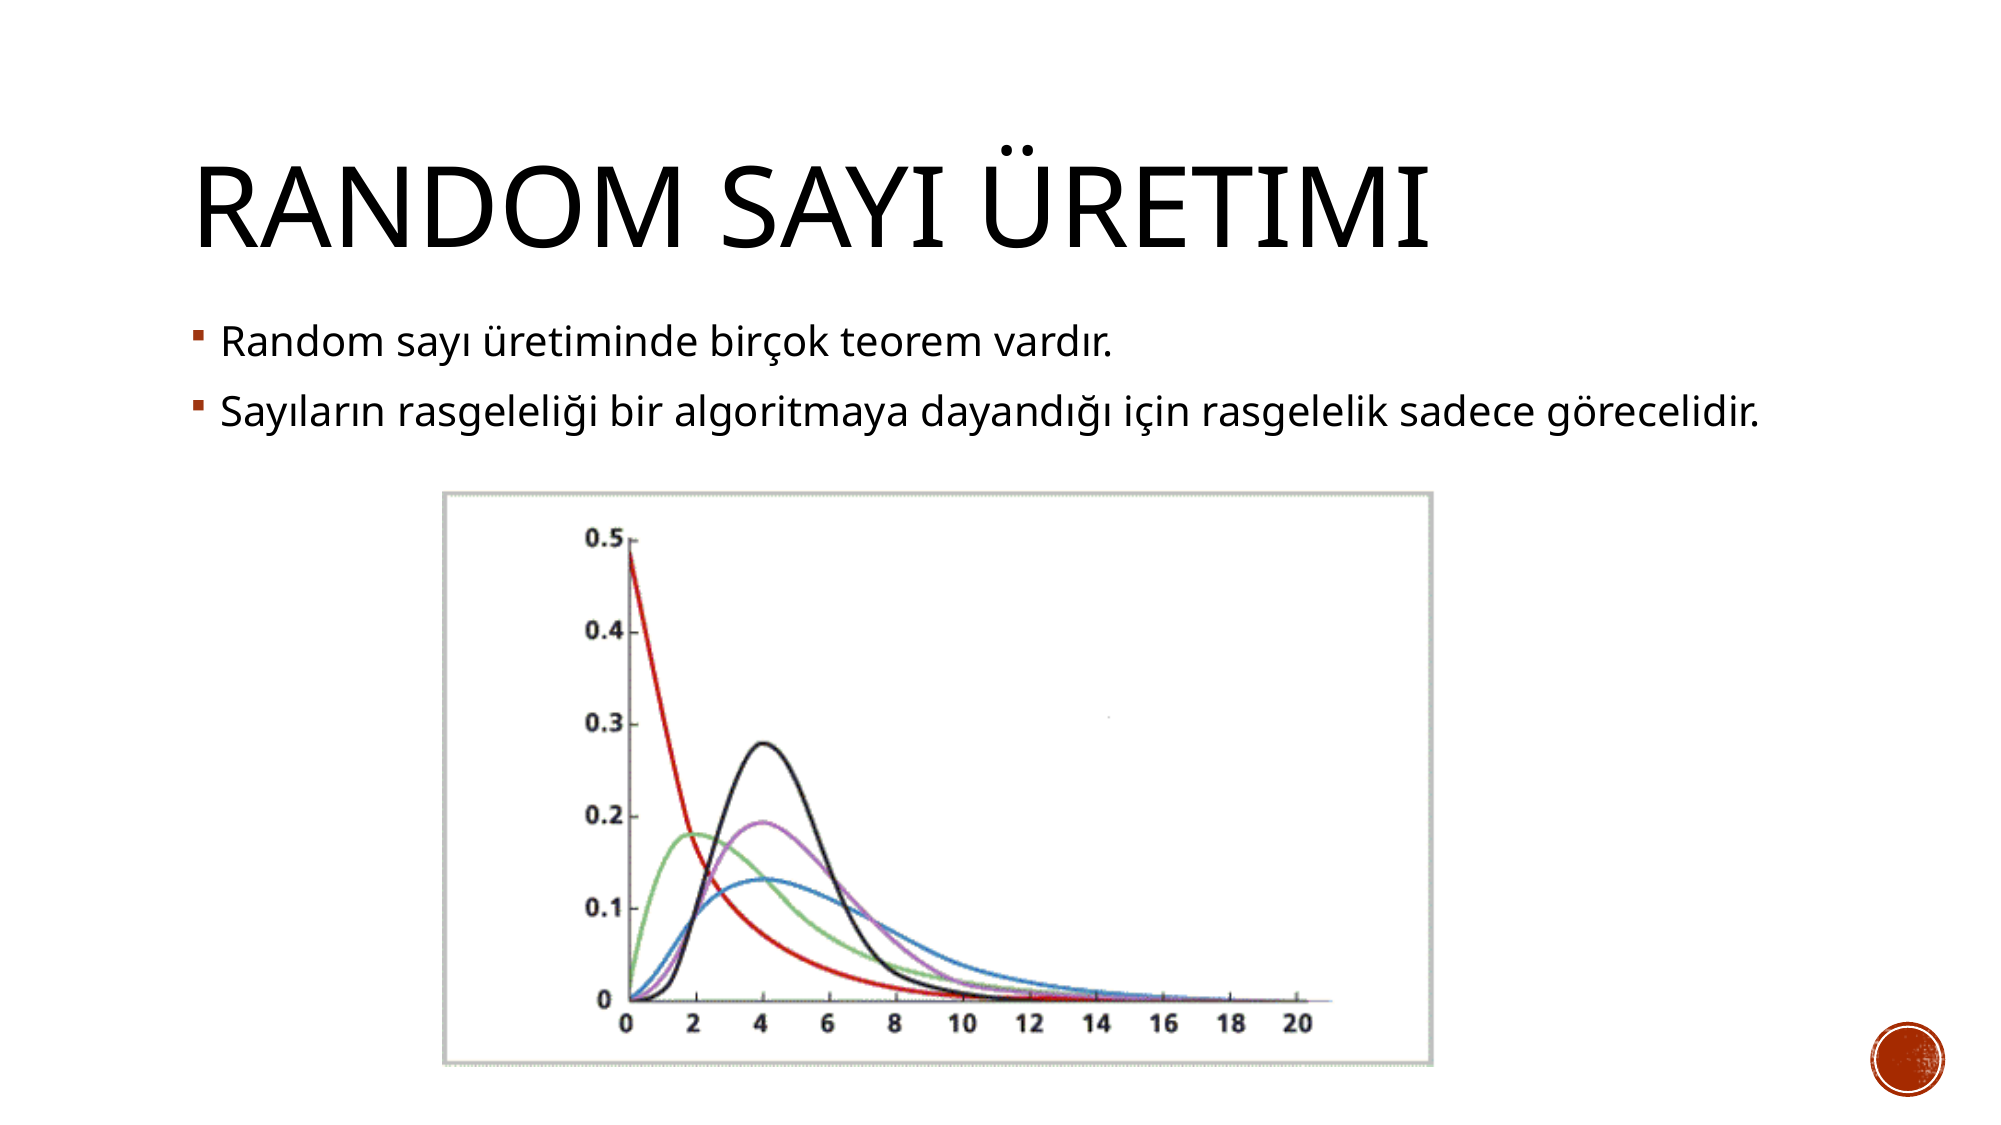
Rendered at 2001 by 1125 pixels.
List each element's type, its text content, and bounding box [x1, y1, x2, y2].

list Random sayı üretiminde birçok teorem vardır. Sayıların rasgeleliği bir algoritmaya dayandığı için rasgelelik sadece görecelidir. [175, 312, 1826, 491]
title Random sayı üretimi [175, 79, 1826, 312]
picture [442, 490, 1436, 1067]
